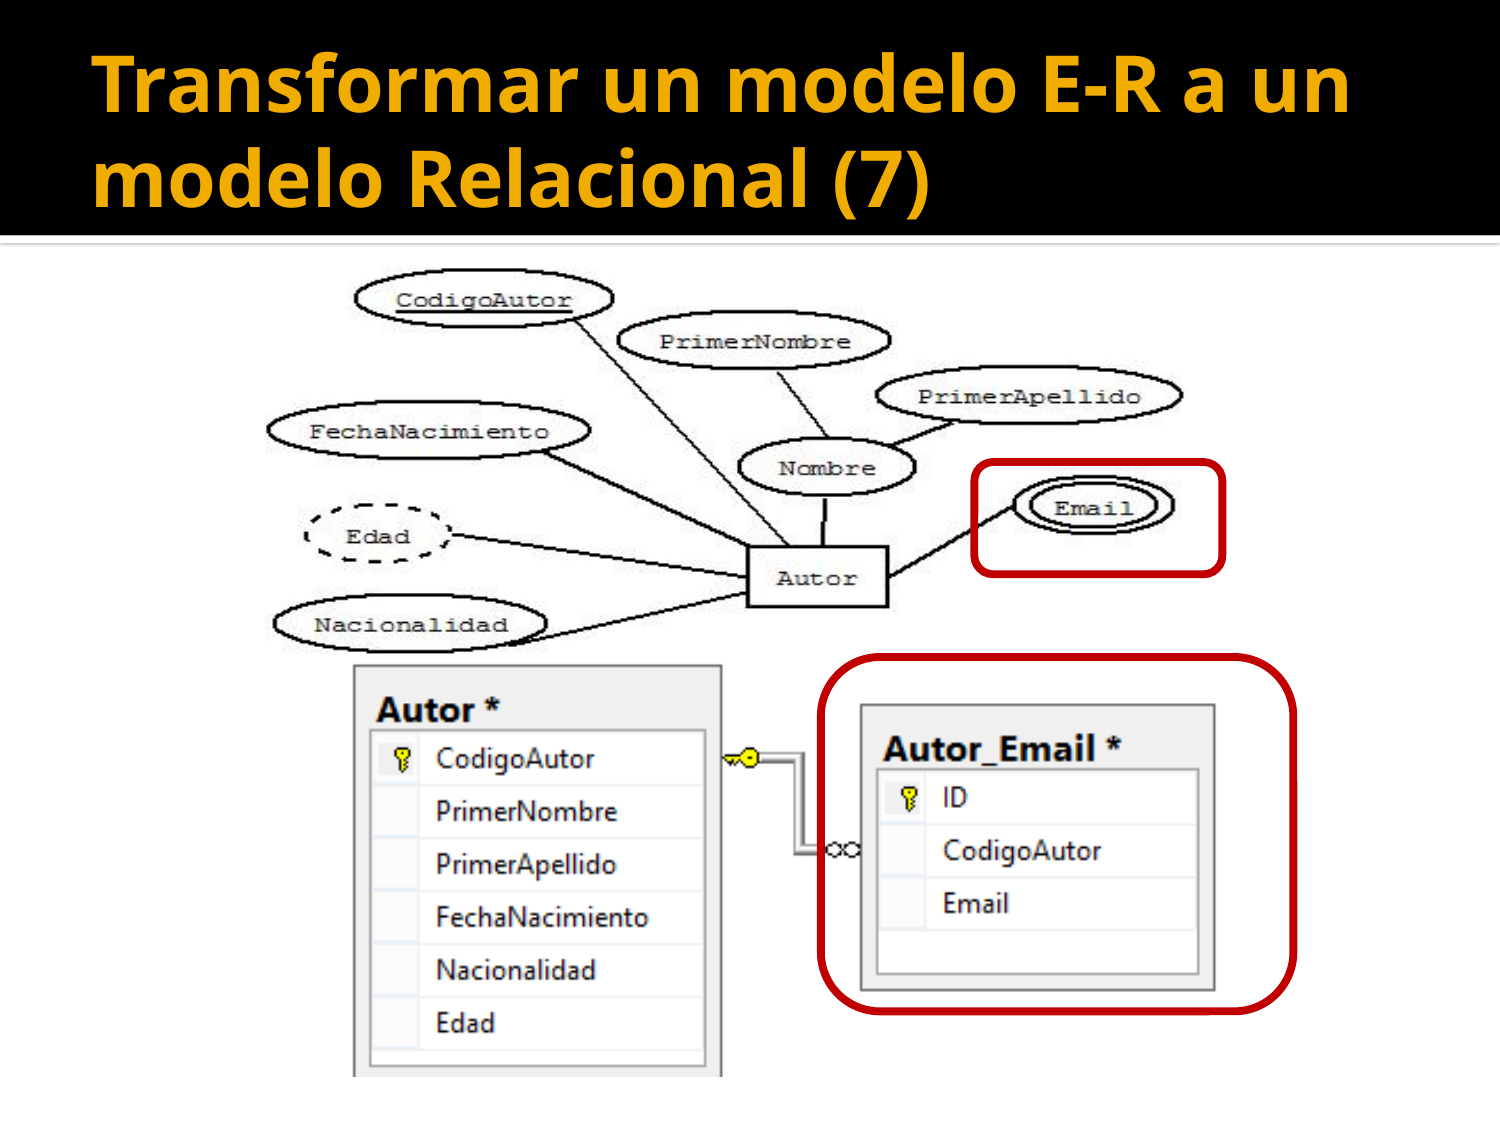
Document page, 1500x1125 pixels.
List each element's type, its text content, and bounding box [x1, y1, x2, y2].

picture [265, 267, 1223, 1077]
text_box [1192, 653, 1298, 1016]
title Transformar un modelo E-R a un modelo Relacional (7) [75, 25, 1425, 231]
text_box [1192, 458, 1227, 579]
